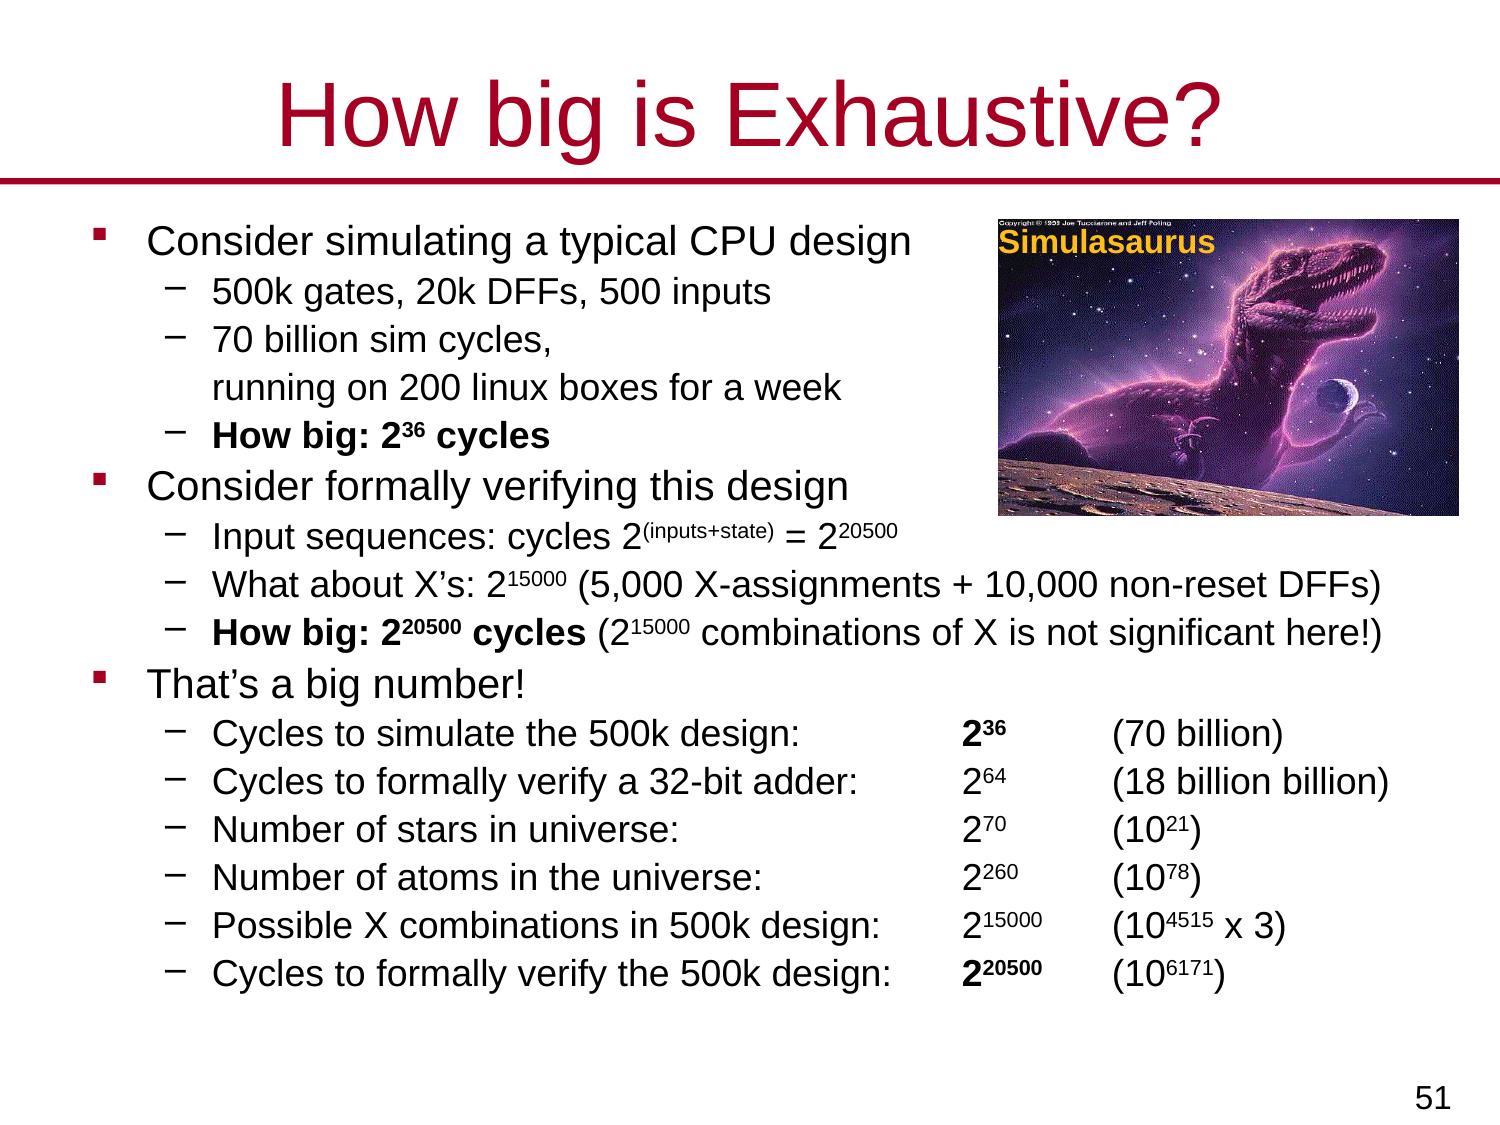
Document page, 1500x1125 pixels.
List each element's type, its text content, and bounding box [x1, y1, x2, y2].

picture [997, 219, 1459, 516]
title How big is Exhaustive? [0, 44, 1500, 175]
list Consider simulating a typical CPU design 500k gates, 20k DFFs, 500 inputs 70 billion sim cycles, running on 200 linux boxes for a week How big: 236 cycles Consider formally verifying this design Input sequences: cycles 2(inputs+state) = 220500 What about X’s: 215000 (5,000 X-assignments + 10,000 non-reset DFFs) How big: 220500 cycles (215000 combinations of X is not significant here!) That’s a big number! Cycles to simulate the 500k design: 236 (70 billion) Cycles to formally verify a 32-bit adder: 264 (18 billion billion) Number of stars in universe: 270 (1021) Number of atoms in the universe: 2260 (1078) Possible X combinations in 500k design: 215000 (104515 x 3) Cycles to formally verify the 500k design: 220500 (106171) [74, 211, 1471, 1081]
